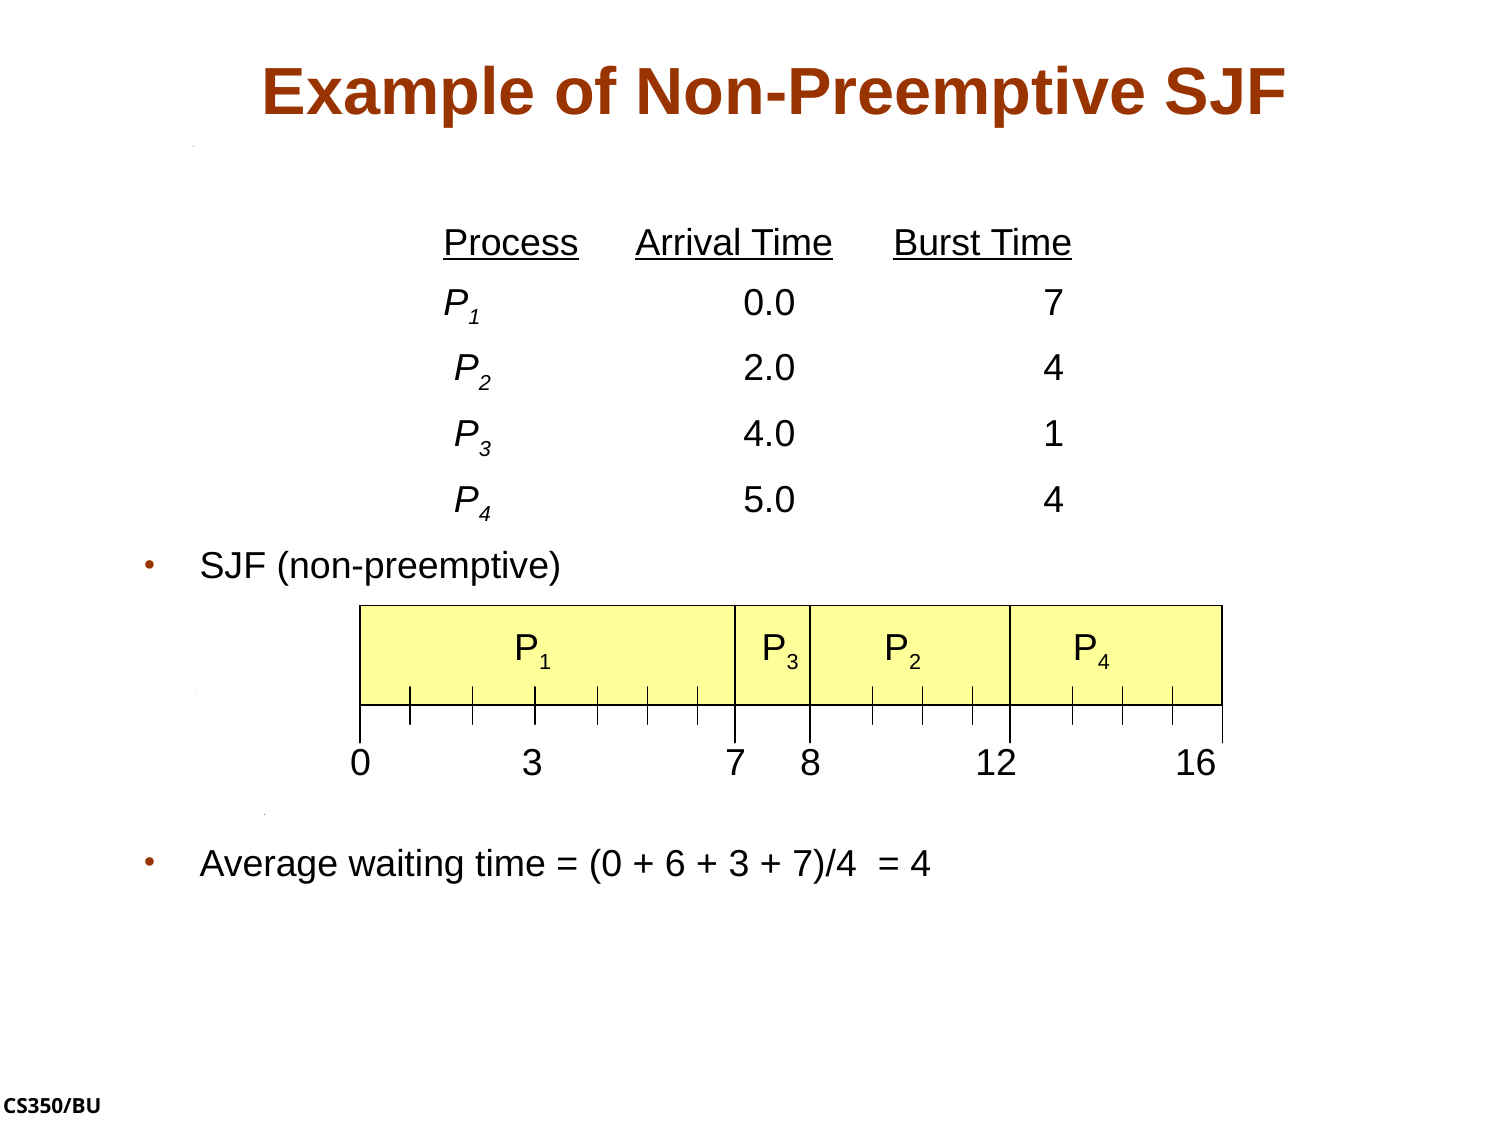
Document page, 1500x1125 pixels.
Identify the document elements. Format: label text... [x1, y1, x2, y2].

title Example of Non-Preemptive SJF [111, 36, 1438, 138]
subtitle Process Arrival Time Burst Time P1 0.0 7 P2 2.0 4 P3 4.0 1 P4 5.0 4 SJF (non-preemptive) Average waiting time = (0 + 6 + 3 + 7)/4 = 4 [135, 209, 1343, 947]
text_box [335, 605, 1250, 790]
